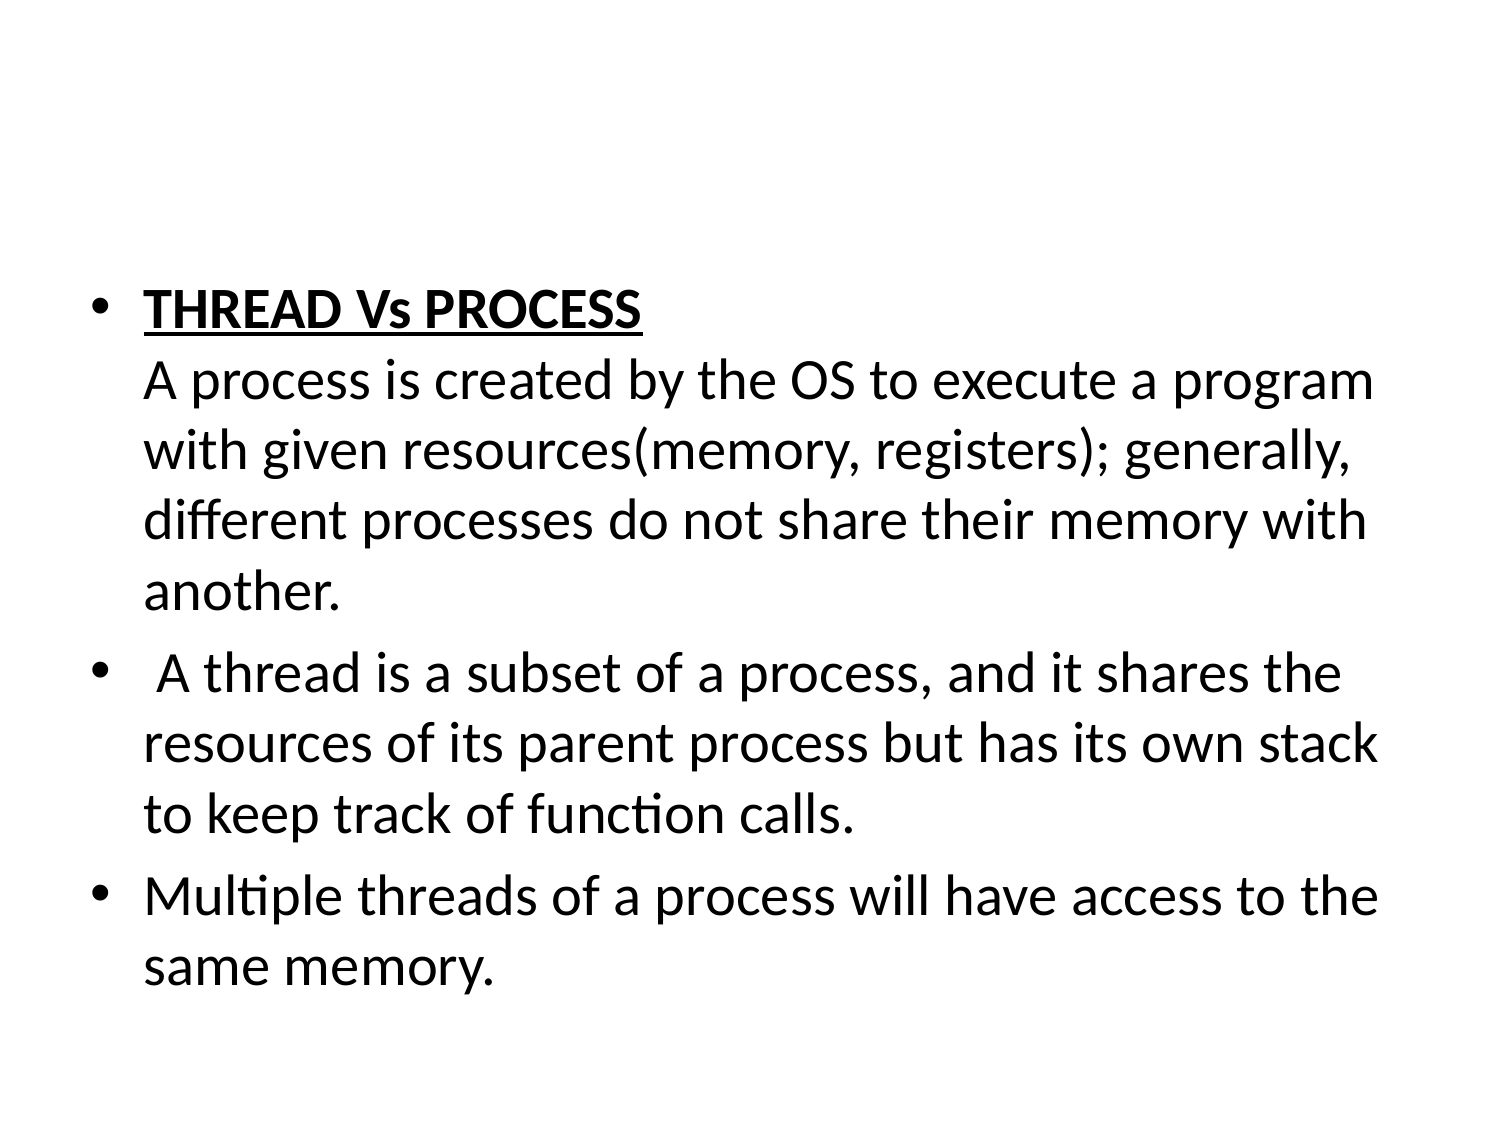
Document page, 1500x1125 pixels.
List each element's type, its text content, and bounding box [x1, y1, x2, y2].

list THREAD Vs PROCESS A process is created by the OS to execute a program with given resources(memory, registers); generally, different processes do not share their memory with another. A thread is a subset of a process, and it shares the resources of its parent process but has its own stack to keep track of function calls. Multiple threads of a process will have access to the same memory. [75, 262, 1425, 1005]
